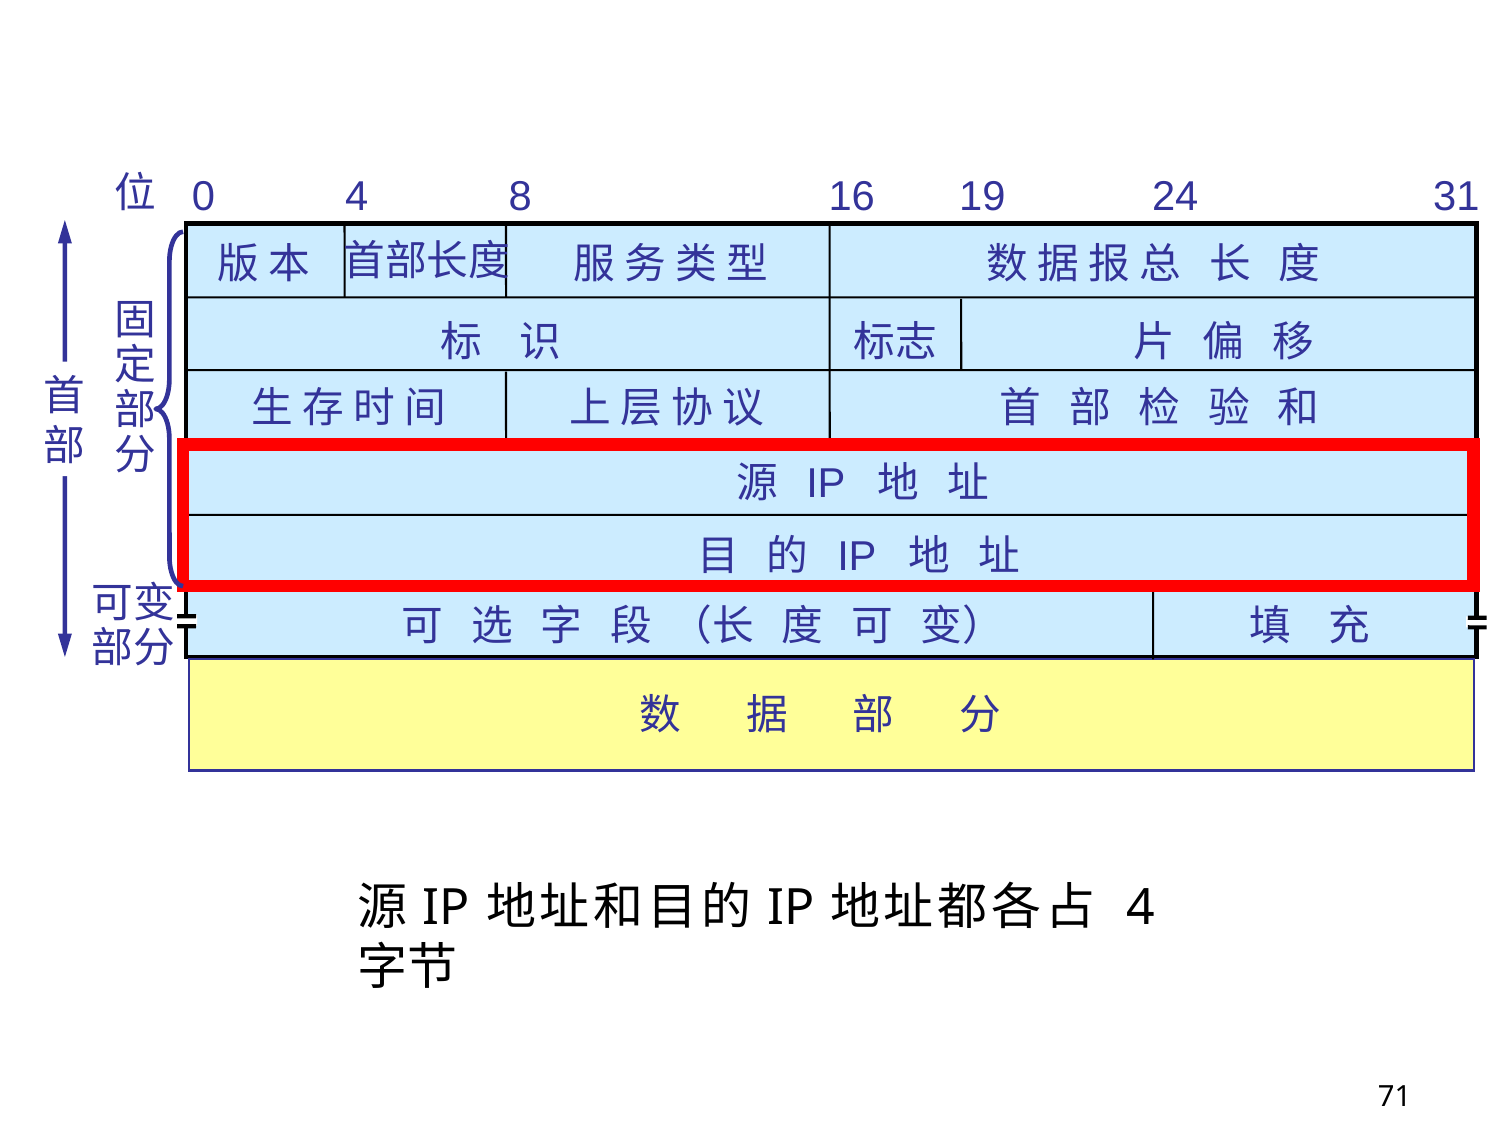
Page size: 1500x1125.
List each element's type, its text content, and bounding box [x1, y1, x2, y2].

text_box [58, 220, 72, 361]
text_box [186, 371, 829, 438]
text_box 生 存 时 间 [236, 373, 462, 438]
text_box [186, 223, 344, 297]
text_box 19 [944, 161, 1021, 226]
text_box [58, 477, 72, 657]
text_box [830, 298, 961, 370]
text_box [182, 444, 1474, 944]
slide_number 71 [1339, 1050, 1450, 1125]
text_box [830, 371, 1477, 438]
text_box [1476, 616, 1488, 628]
text_box 首 部 检 验 和 [984, 373, 1335, 438]
text_box 固 定 部 分 [100, 290, 169, 486]
text_box 标志 [839, 307, 953, 372]
text_box 8 [493, 161, 547, 226]
text_box 版 本 [202, 229, 326, 294]
text_box 片 偏 移 [1118, 307, 1329, 372]
text_box [830, 223, 1477, 297]
text_box [962, 298, 1477, 370]
text_box 24 [1137, 161, 1214, 226]
text_box [186, 298, 829, 370]
text_box 上 层 协 议 [554, 373, 817, 439]
text_box [345, 291, 506, 297]
text_box [155, 231, 184, 583]
text_box 4 [330, 161, 384, 226]
text_box 可变 部分 [76, 574, 177, 679]
text_box [507, 223, 829, 297]
text_box 31 [1418, 161, 1495, 226]
text_box 数 据 报 总 长 度 [972, 229, 1454, 294]
text_box 标 识 [425, 307, 577, 372]
text_box 0 [177, 161, 230, 226]
text_box 首部长度 [328, 226, 526, 291]
text_box 16 [813, 161, 890, 226]
text_box 首 部 [28, 361, 100, 477]
text_box 服 务 类 型 [558, 229, 784, 294]
text_box 位 [99, 158, 172, 224]
